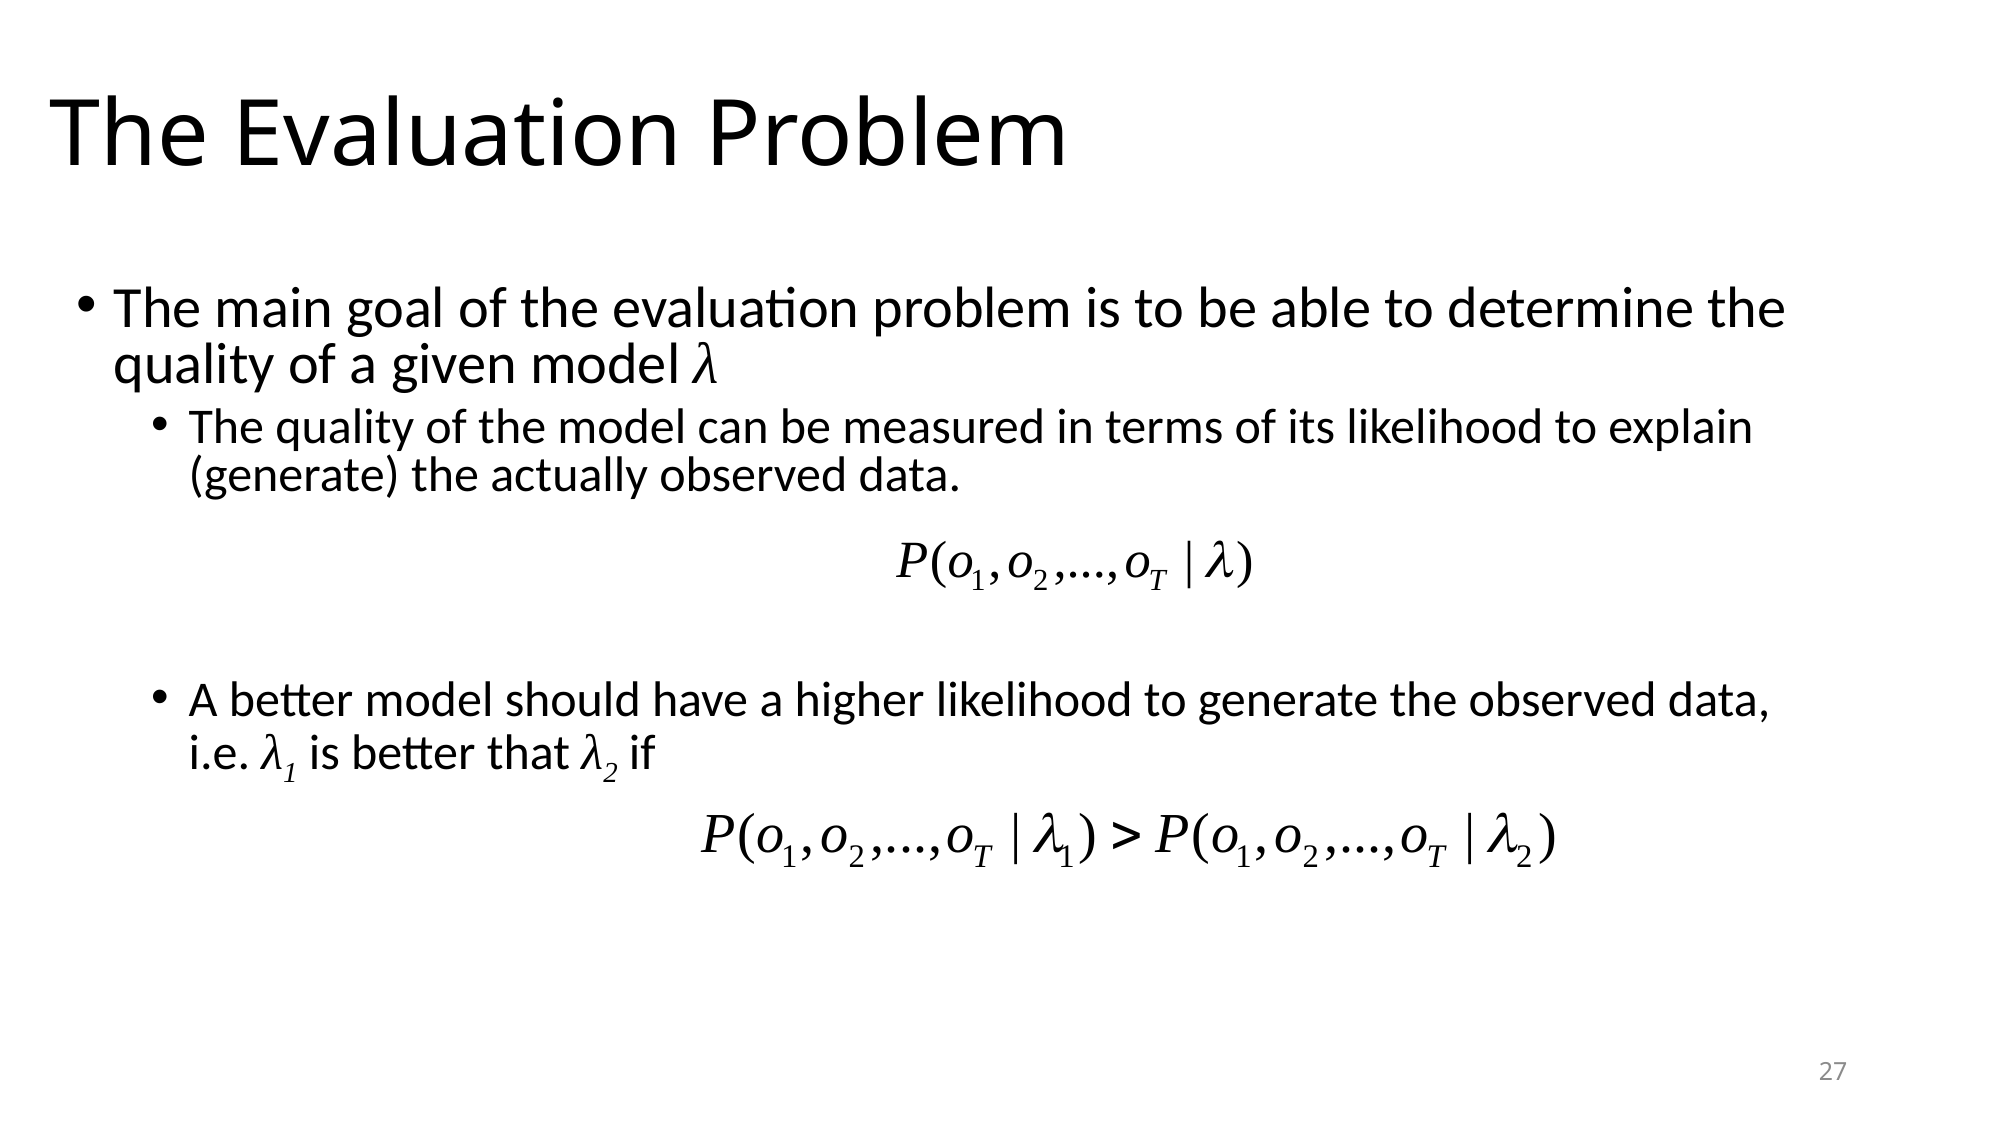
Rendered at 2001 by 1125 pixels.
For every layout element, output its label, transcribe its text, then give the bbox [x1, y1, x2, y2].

title The Evaluation Problem [34, 41, 1739, 230]
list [886, 525, 1262, 600]
list The main goal of the evaluation problem is to be able to determine the quality of a given model λ The quality of the model can be measured in terms of its likelihood to explain (generate) the actually observed data. A better model should have a higher likelihood to generate the observed data, i.e. λ1 is better that λ2 if [61, 275, 1847, 950]
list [691, 796, 1567, 877]
slide_number 27 [1412, 1042, 1863, 1103]
